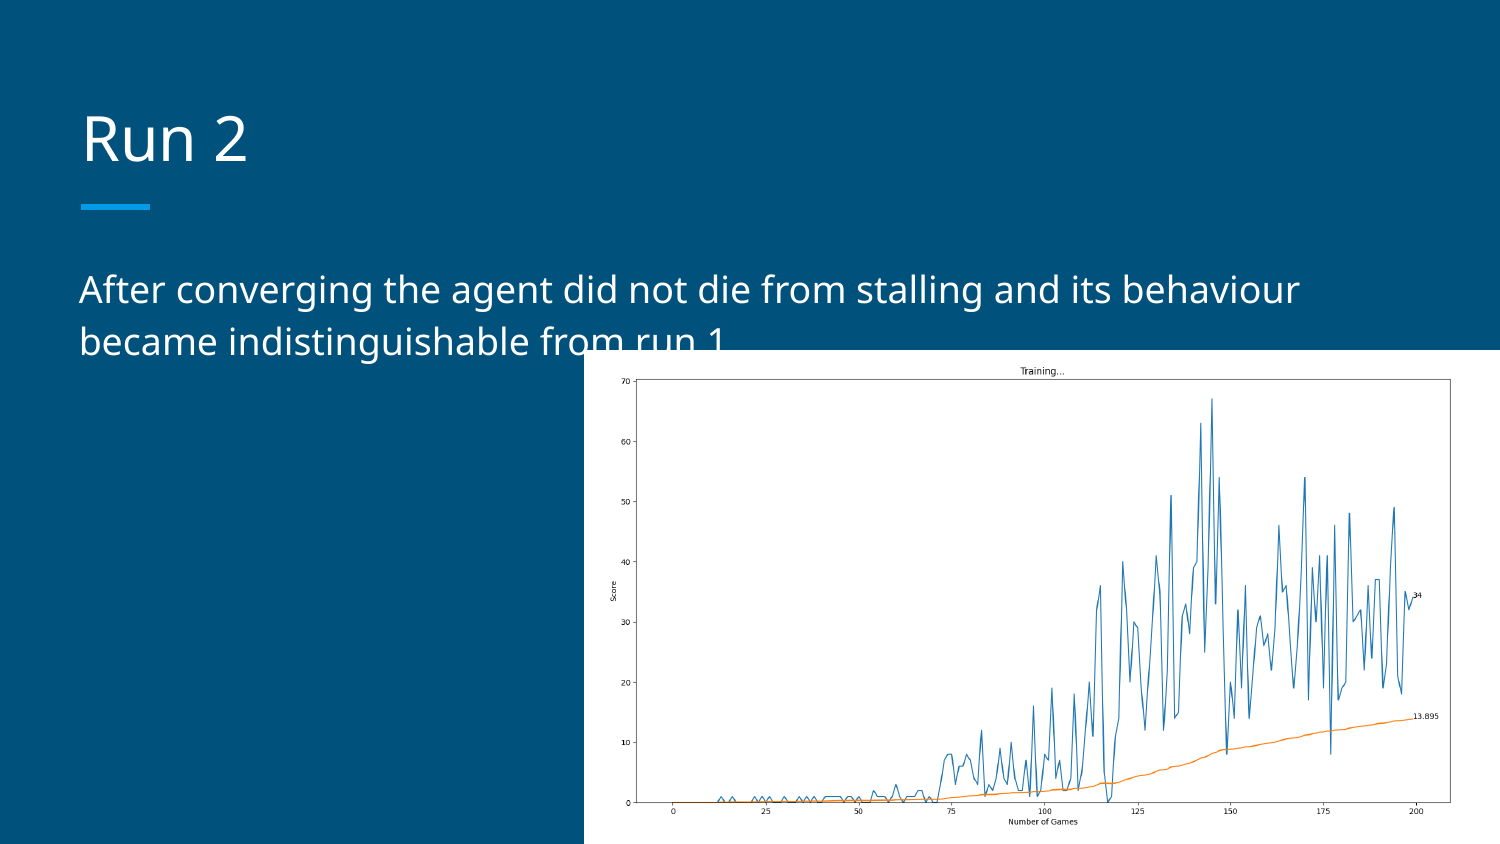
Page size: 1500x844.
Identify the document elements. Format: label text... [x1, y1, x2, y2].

picture [584, 350, 1500, 844]
list After converging the agent did not die from stalling and its behaviour became indistinguishable from run 1. [63, 244, 1437, 750]
title Run 2 [66, 84, 1439, 197]
